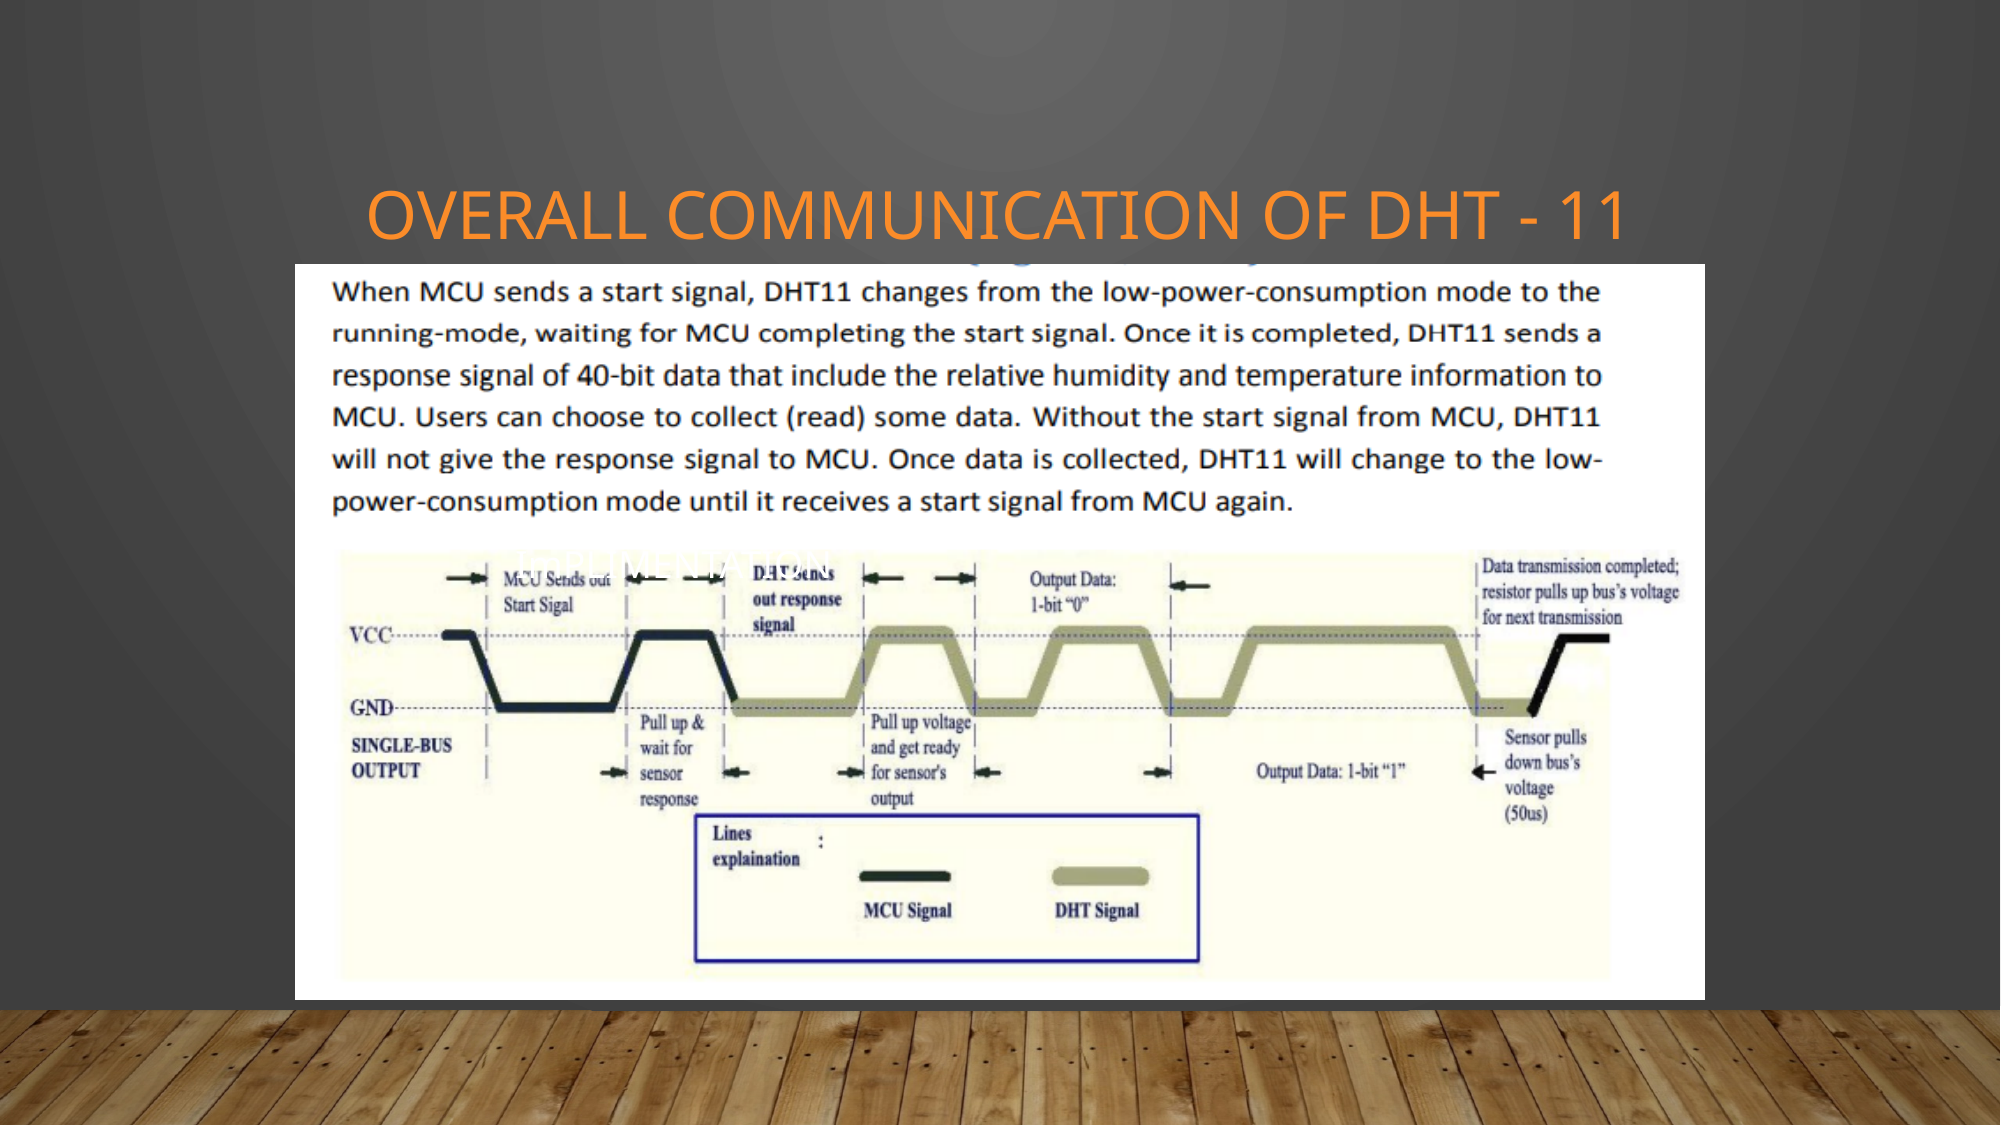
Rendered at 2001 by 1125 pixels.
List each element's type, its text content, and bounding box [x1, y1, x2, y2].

title Overall communication of DHT - 11 [238, 131, 1763, 305]
picture [295, 263, 1705, 1000]
text_box [0, 0, 2000, 1004]
picture [0, 1006, 2000, 1125]
